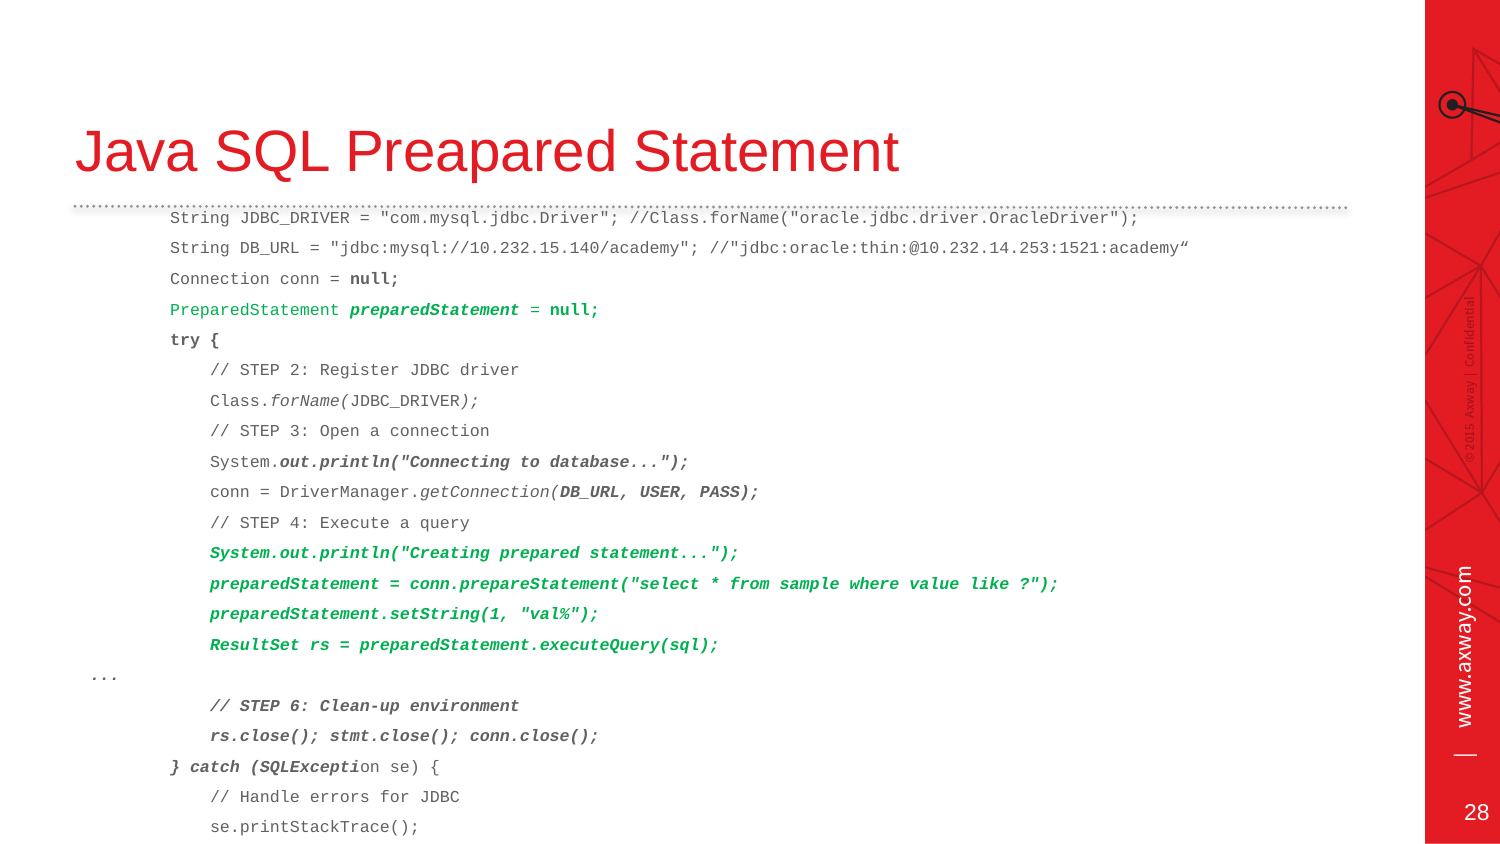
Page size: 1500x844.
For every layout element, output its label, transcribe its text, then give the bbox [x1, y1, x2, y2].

slide_number 28 [1423, 773, 1500, 844]
title Java SQL Preapared Statement [74, 32, 1352, 193]
picture [1425, 0, 1500, 773]
list String JDBC_DRIVER = "com.mysql.jdbc.Driver"; //Class.forName("oracle.jdbc.driver.OracleDriver"); String DB_URL = "jdbc:mysql://10.232.15.140/academy"; //"jdbc:oracle:thin:@10.232.14.253:1521:academy“ Connection conn = null; PreparedStatement preparedStatement = null; try { // STEP 2: Register JDBC driver Class.forName(JDBC_DRIVER); // STEP 3: Open a connection System.out.println("Connecting to database..."); conn = DriverManager.getConnection(DB_URL, USER, PASS); // STEP 4: Execute a query System.out.println("Creating prepared statement..."); preparedStatement = conn.prepareStatement("select * from sample where value like ?"); preparedStatement.setString(1, "val%"); ResultSet rs = preparedStatement.executeQuery(sql); ... // STEP 6: Clean-up environment rs.close(); stmt.close(); conn.close(); } catch (SQLException se) { // Handle errors for JDBC se.printStackTrace(); } [74, 201, 1353, 798]
